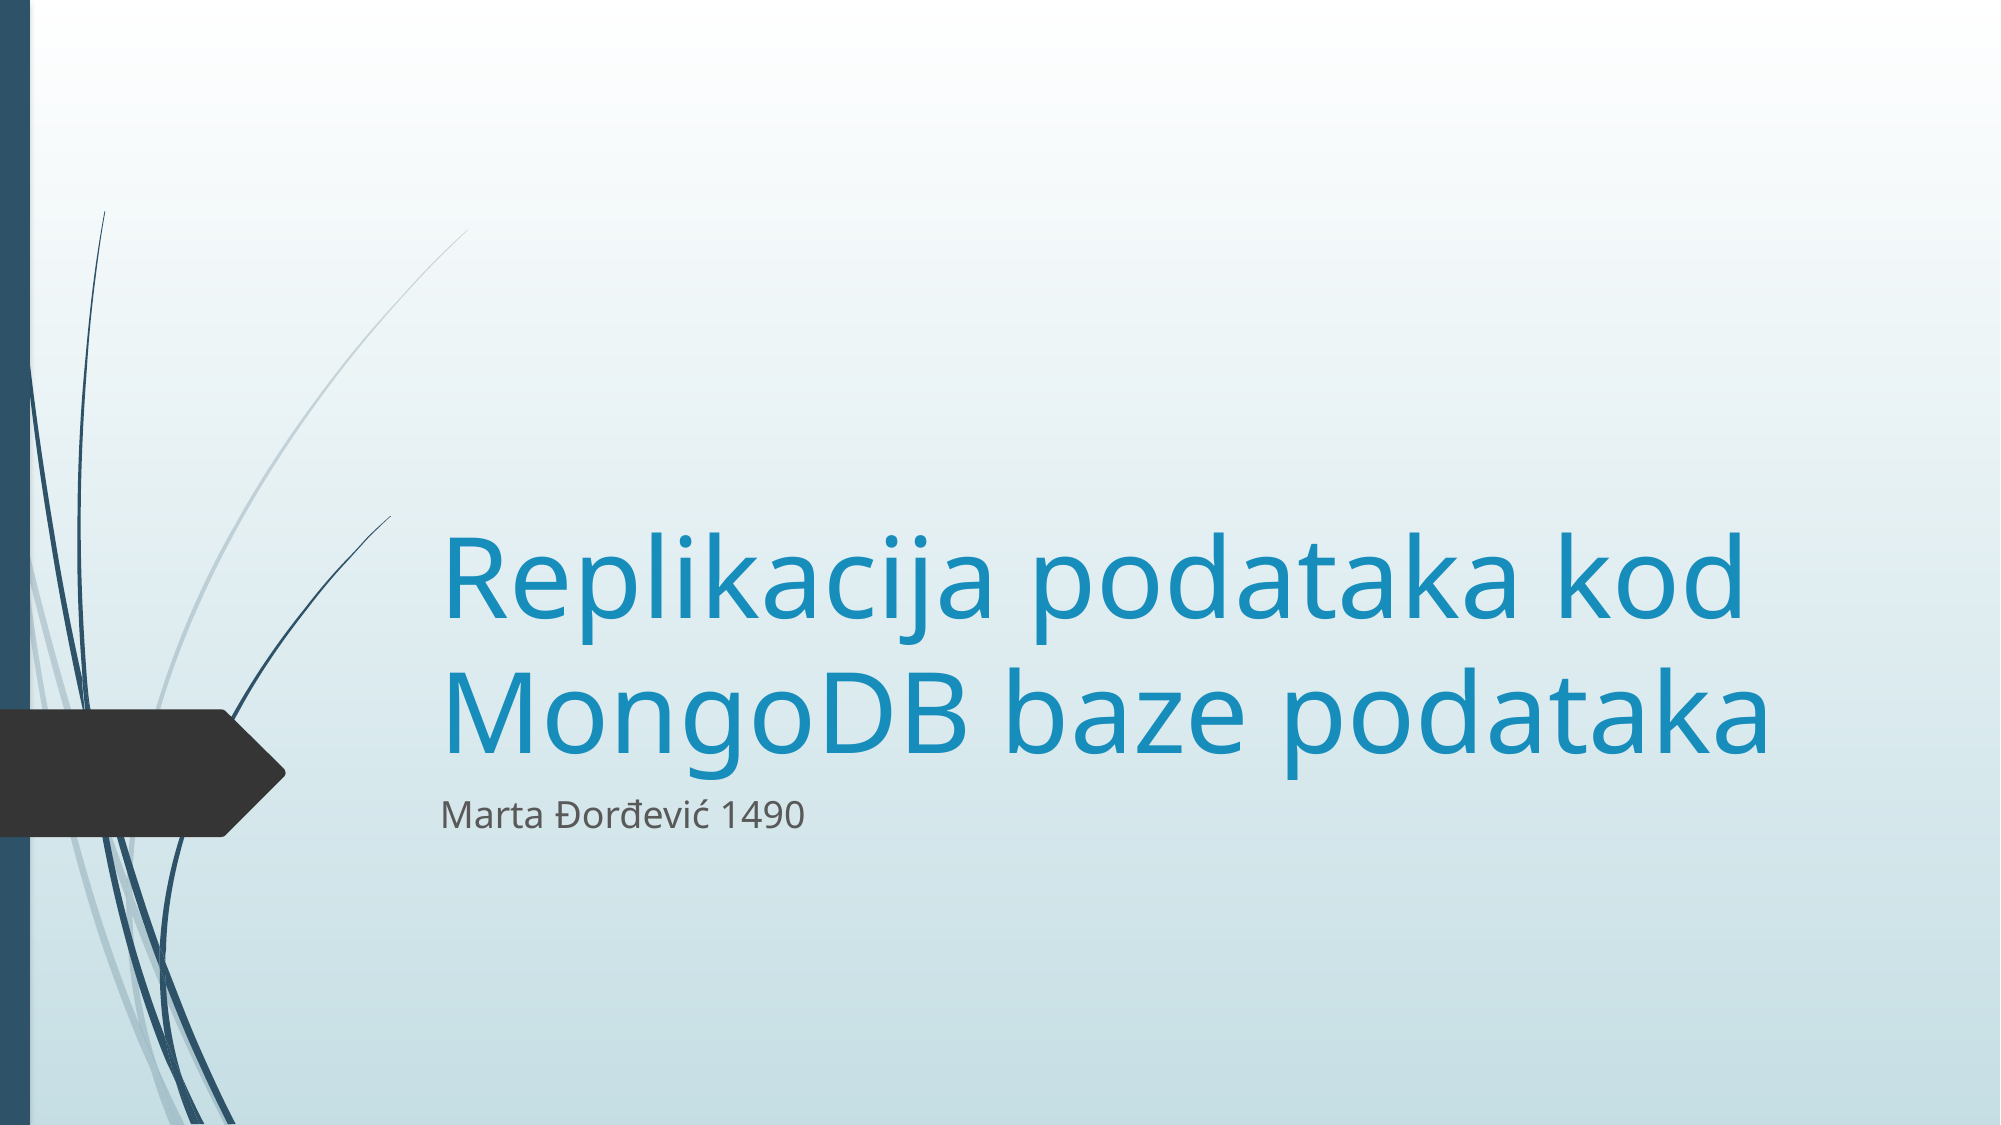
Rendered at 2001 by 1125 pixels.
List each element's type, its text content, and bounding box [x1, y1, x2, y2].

subtitle Marta Đorđević 1490 [424, 783, 1888, 969]
title Replikacija podataka kod MongoDB baze podataka [424, 412, 1888, 783]
